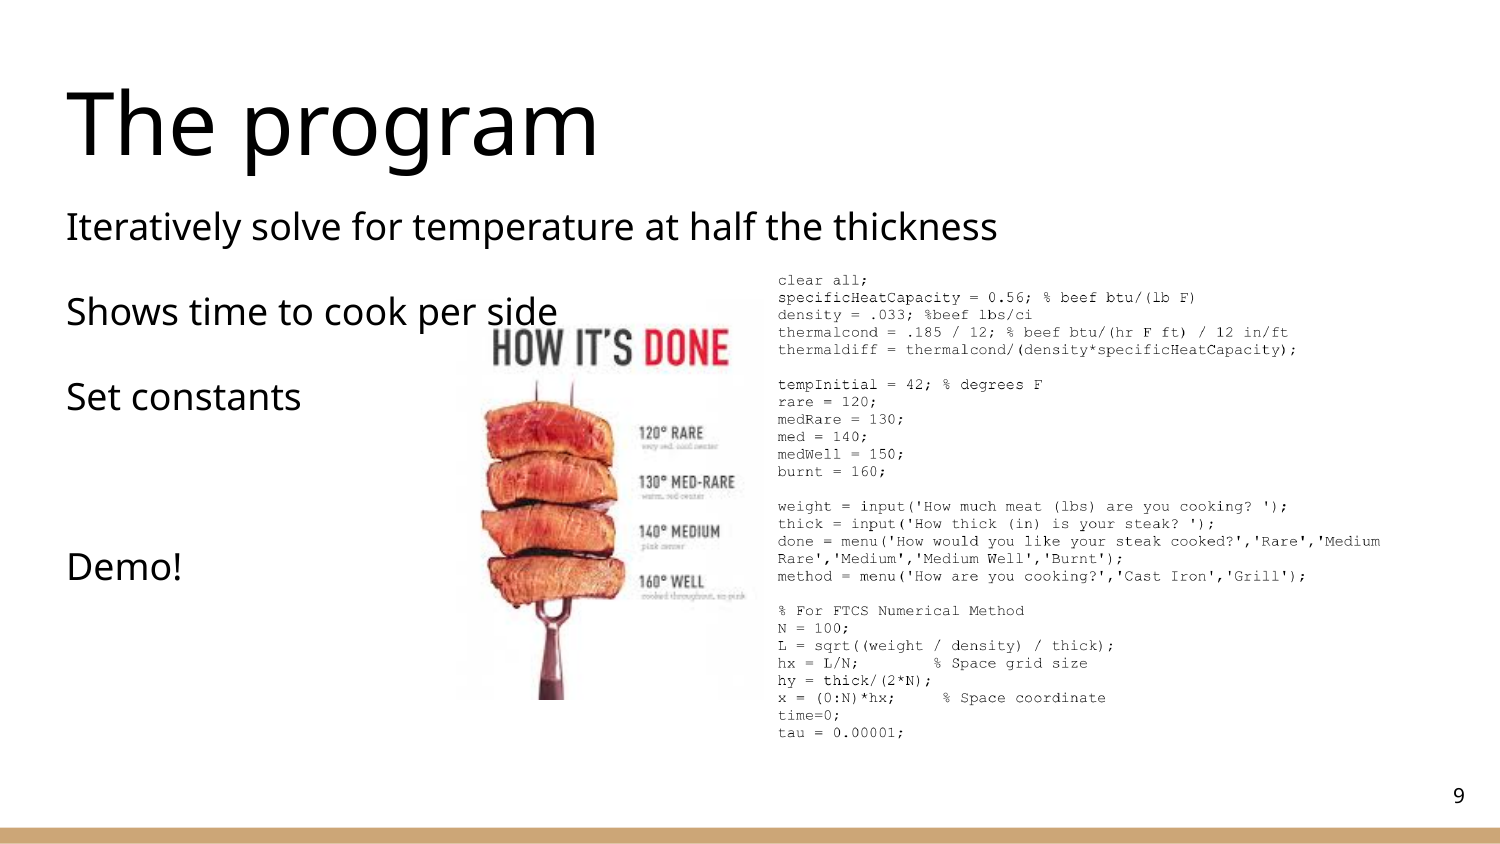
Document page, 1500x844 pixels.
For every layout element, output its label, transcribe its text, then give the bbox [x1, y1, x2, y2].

list Iteratively solve for temperature at half the thickness Shows time to cook per side Set constants Demo! [51, 181, 1449, 732]
slide_number 9 [1389, 764, 1480, 830]
title The program [51, 51, 1449, 181]
picture [456, 271, 1415, 752]
